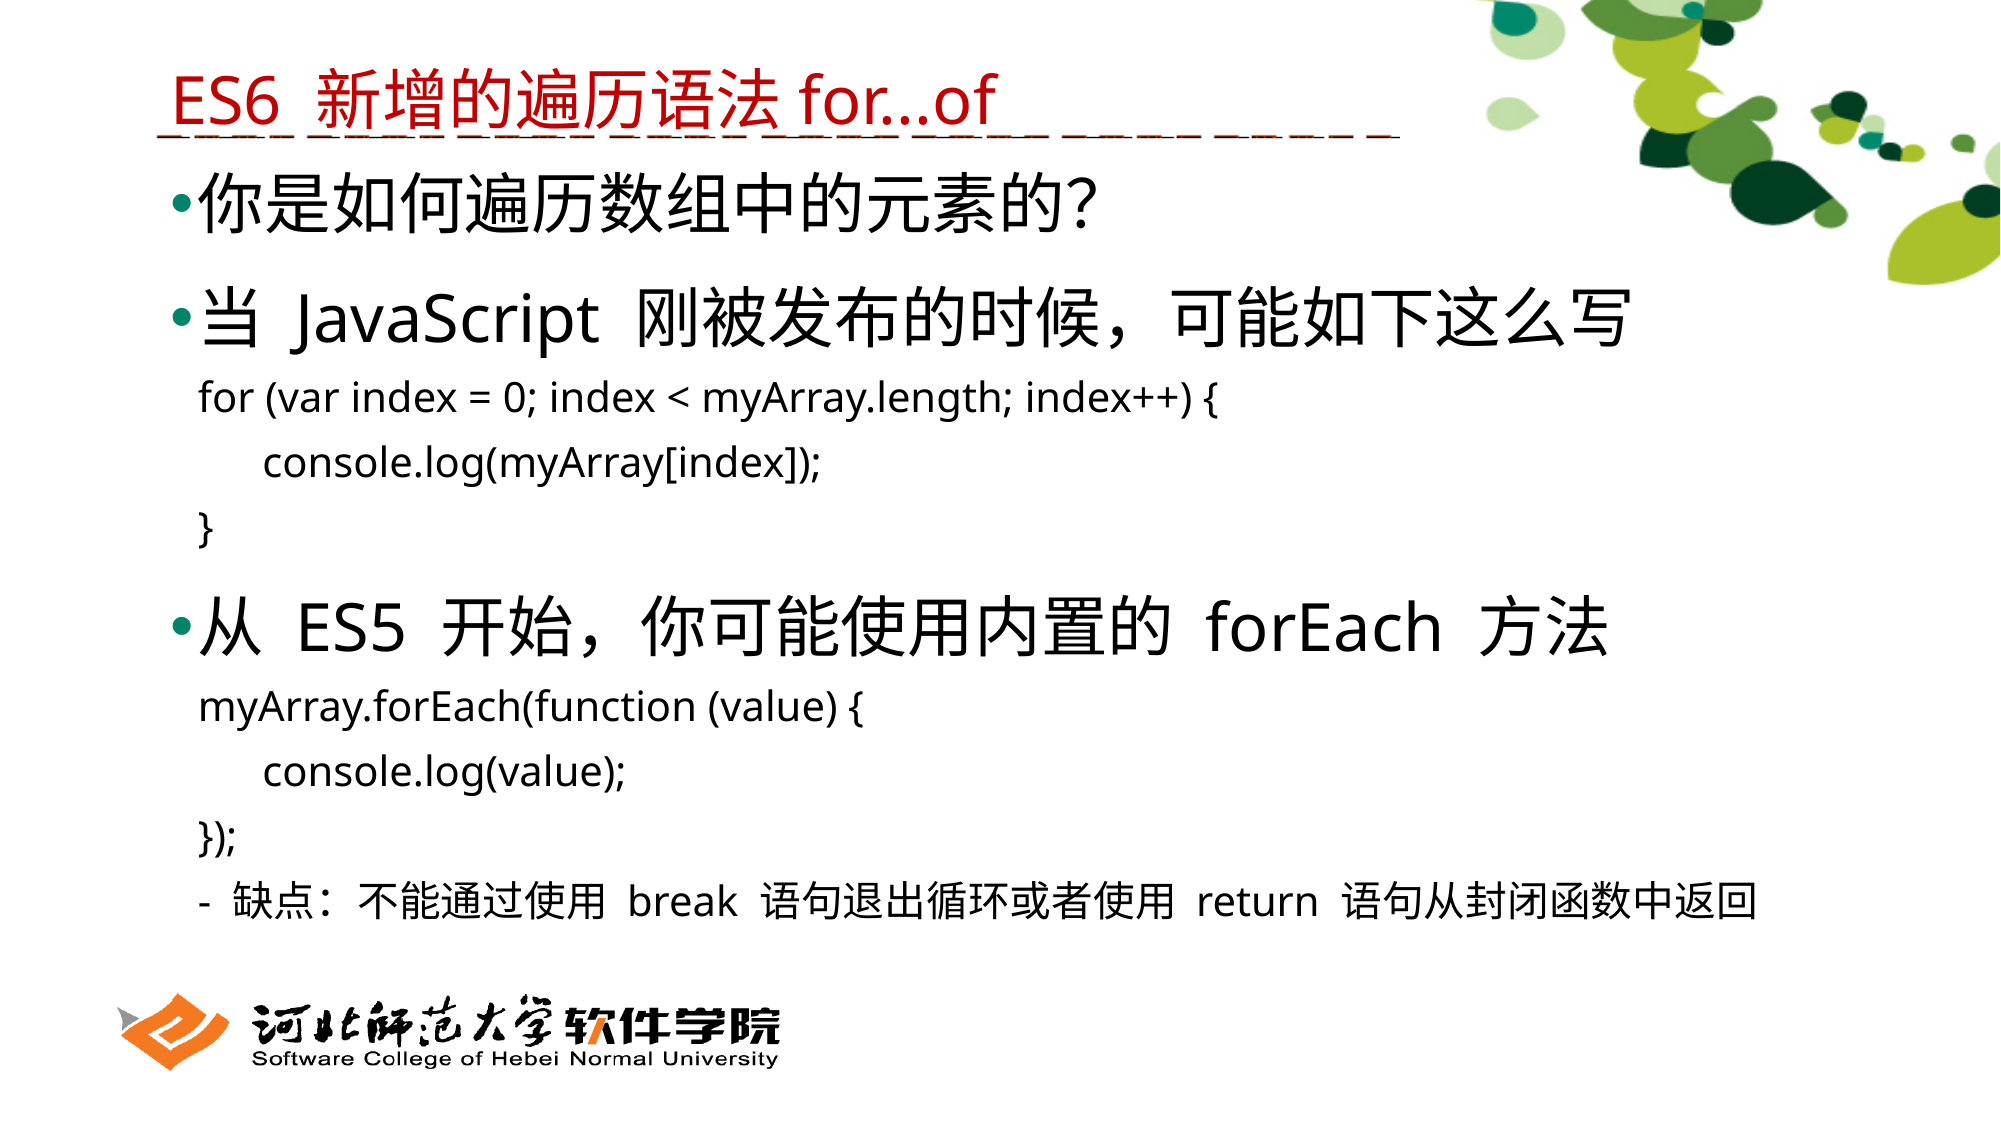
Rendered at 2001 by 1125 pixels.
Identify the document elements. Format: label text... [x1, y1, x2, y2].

picture [0, 0, 2001, 1125]
list ES6 新增的遍历语法for...of [155, 50, 1536, 131]
list 你是如何遍历数组中的元素的？ 当 JavaScript 刚被发布的时候，可能如下这么写 for (var index = 0; index < myArray.length; index++) { console.log(myArray[index]); } 从 ES5 开始，你可能使用内置的 forEach 方法 myArray.forEach(function (value) { console.log(value); }); - 缺点：不能通过使用 break 语句退出循环或者使用 return 语句从封闭函数中返回 [155, 130, 1865, 970]
